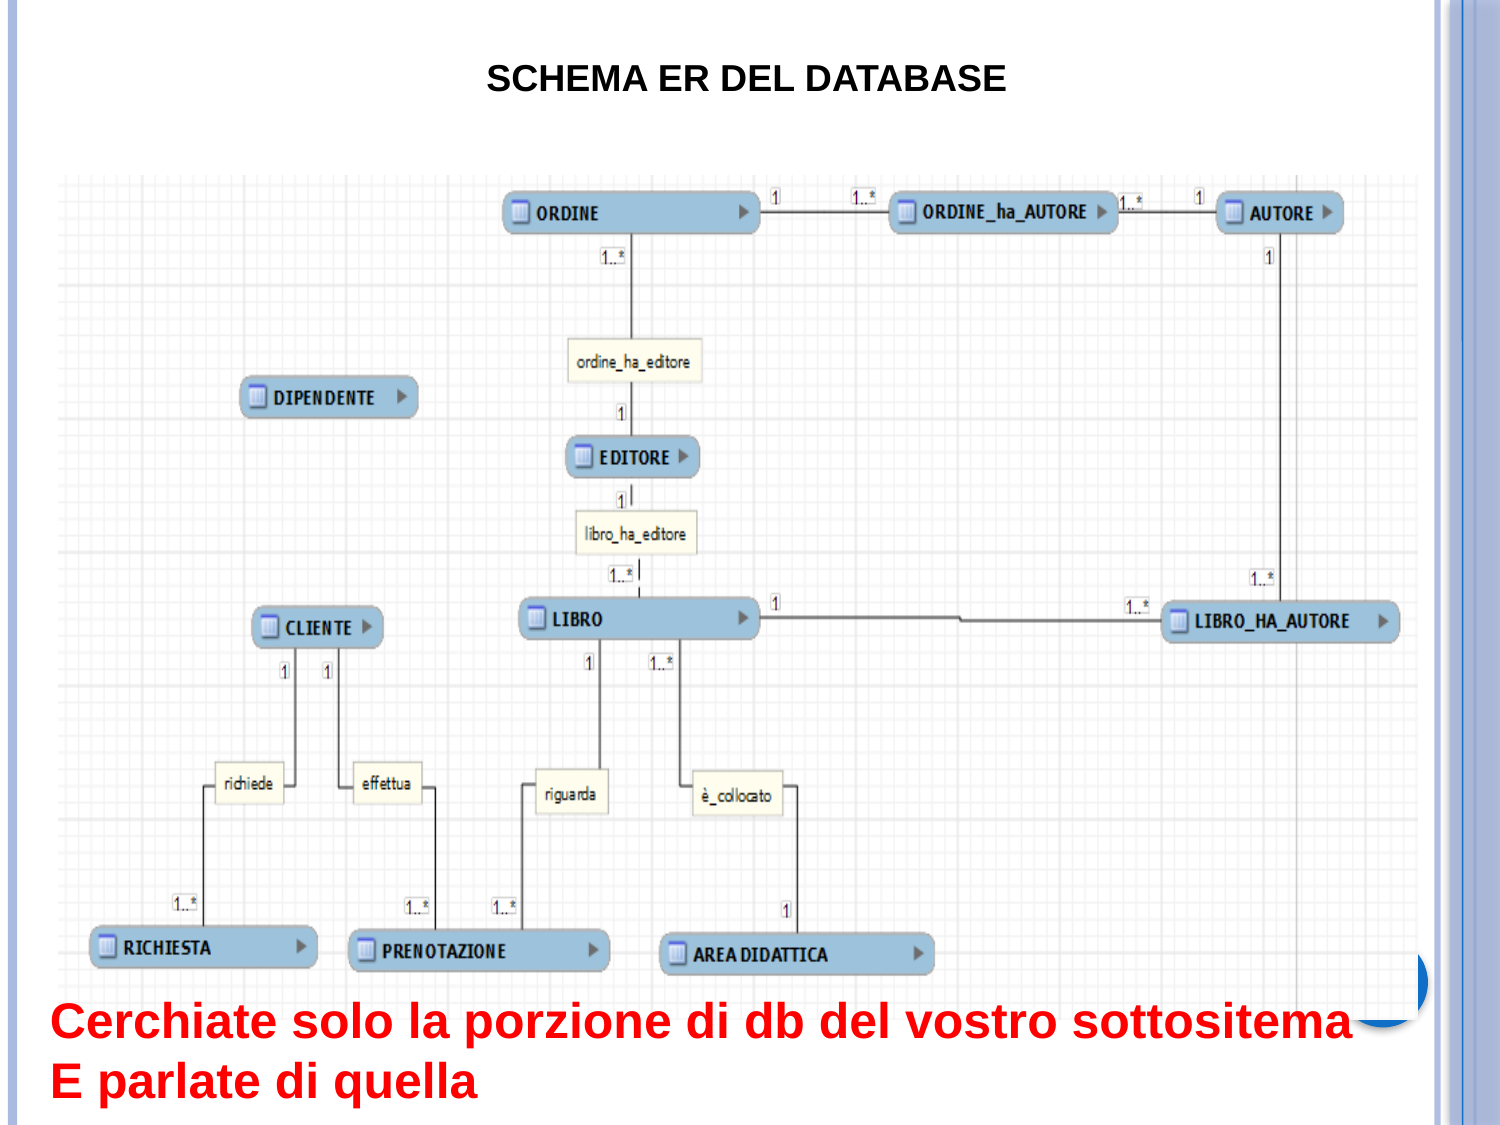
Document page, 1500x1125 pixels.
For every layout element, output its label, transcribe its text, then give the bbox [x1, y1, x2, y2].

picture [58, 175, 1418, 1021]
text_box SCHEMA ER DEL DATABASE [471, 46, 1023, 107]
text_box Cerchiate solo la porzione di db del vostro sottositema E parlate di quella [35, 981, 1369, 1117]
